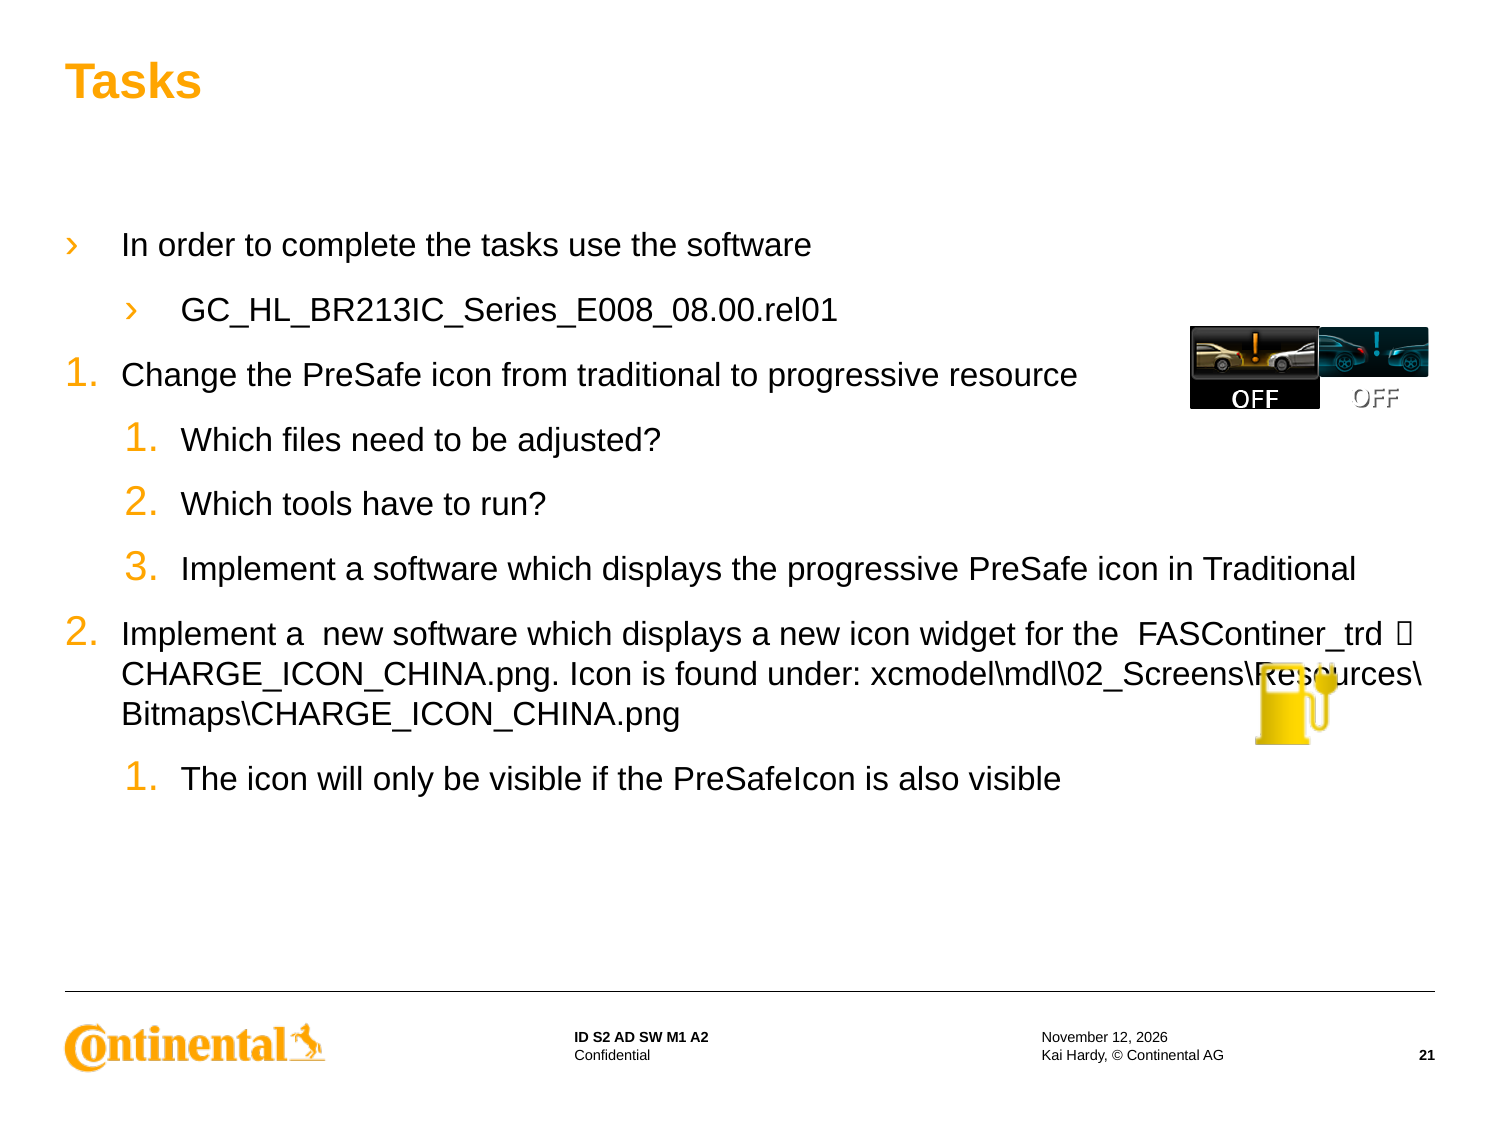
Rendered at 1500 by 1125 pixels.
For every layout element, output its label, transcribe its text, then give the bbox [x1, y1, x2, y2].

picture [1177, 624, 1371, 793]
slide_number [1041, 1021, 1371, 1045]
slide_number 21 [1376, 1045, 1436, 1071]
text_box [1190, 326, 1430, 409]
title Tasks [64, 48, 1436, 167]
footer Kai Hardy, © Continental AG [1041, 1045, 1371, 1071]
list In order to complete the tasks use the software GC_HL_BR213IC_Series_E008_08.00.rel01 Change the PreSafe icon from traditional to progressive resource Which files need to be adjusted? Which tools have to run? Implement a software which displays the progressive PreSafe icon in Traditional Implement a new software which displays a new icon widget for the FASContiner_trd  CHARGE_ICON_CHINA.png. Icon is found under: xcmodel\mdl\02_Screens\Resources\Bitmaps\CHARGE_ICON_CHINA.png The icon will only be visible if the PreSafeIcon is also visible [64, 220, 1436, 965]
